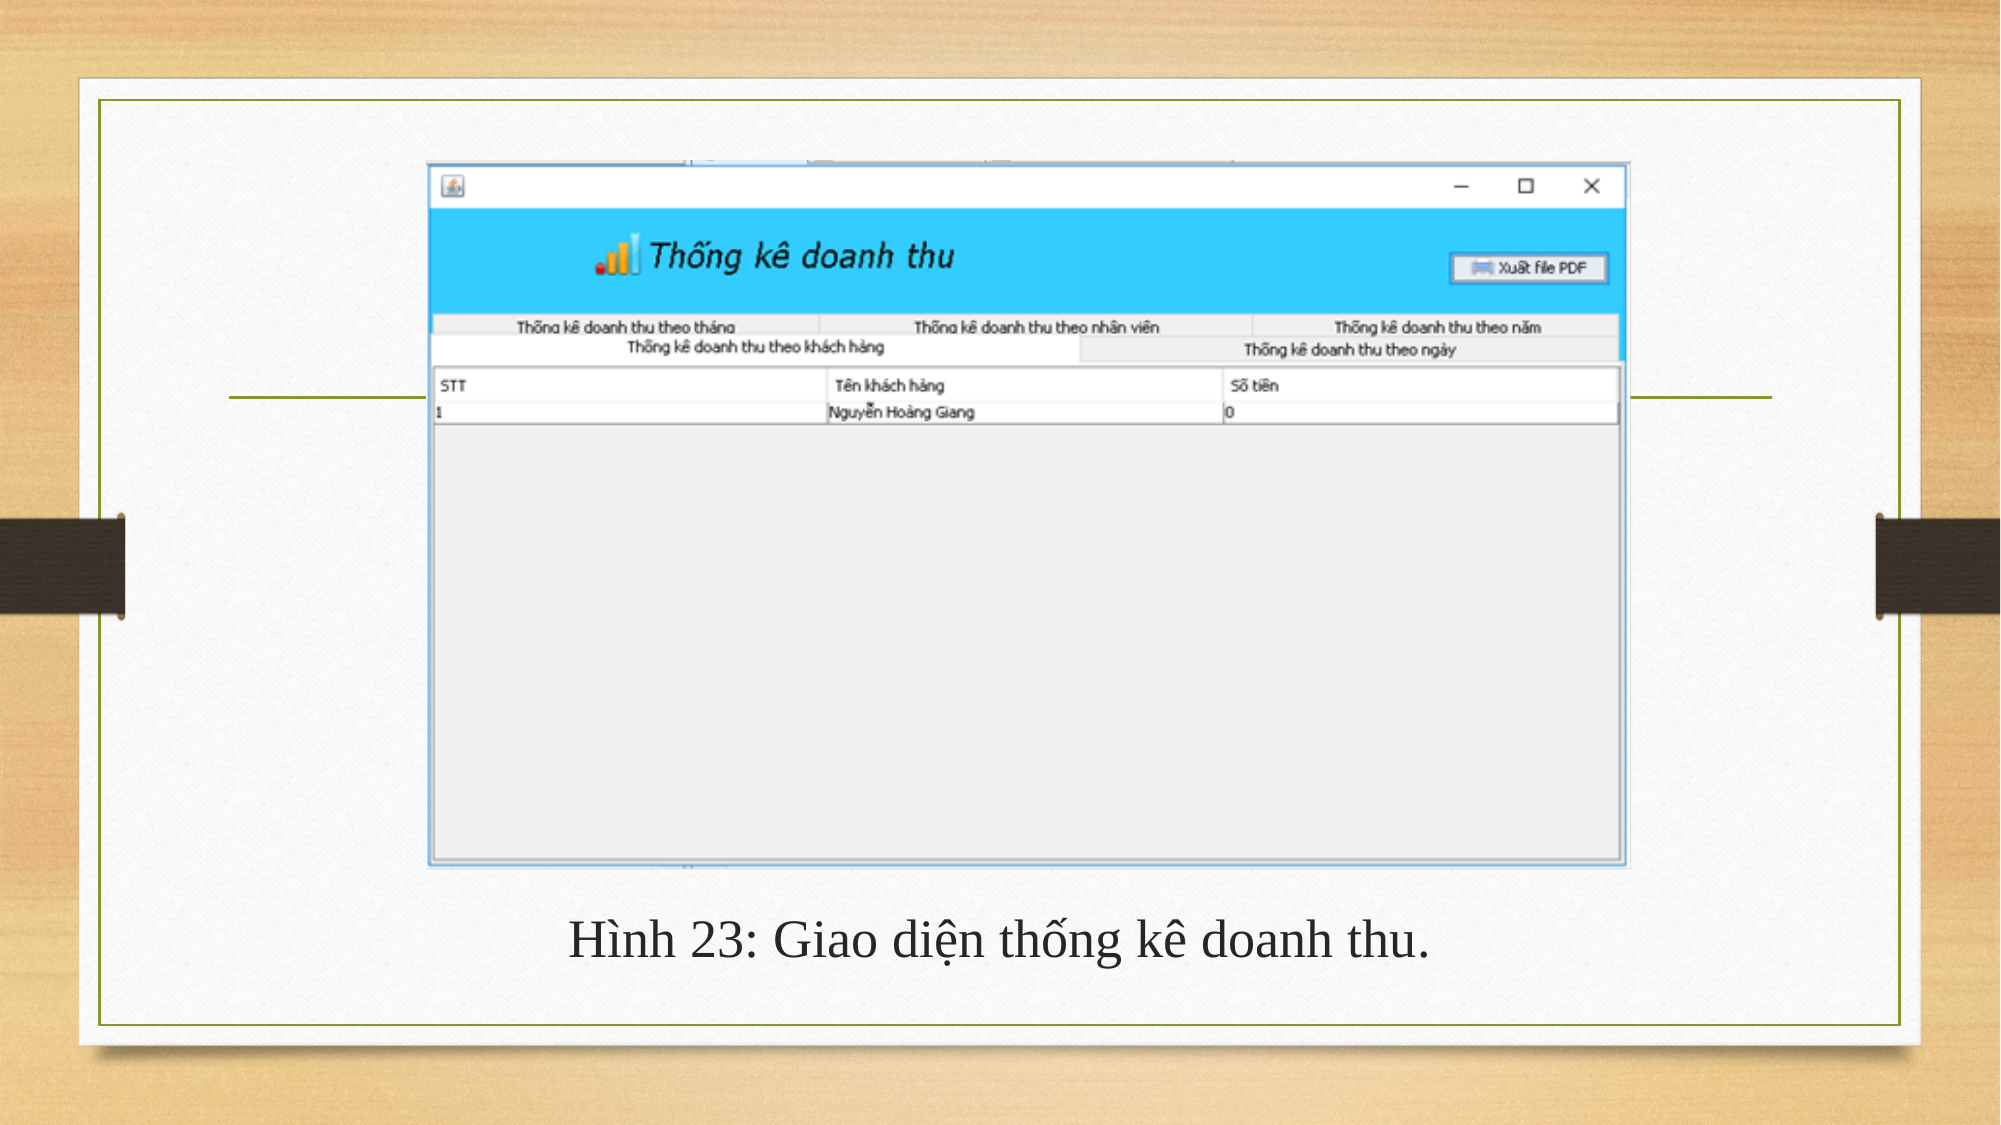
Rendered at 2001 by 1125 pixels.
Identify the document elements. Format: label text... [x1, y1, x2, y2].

picture [0, 0, 2001, 1125]
title Hình 23: Giao diện thống kê doanh thu. [212, 870, 1788, 1002]
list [425, 160, 1633, 872]
